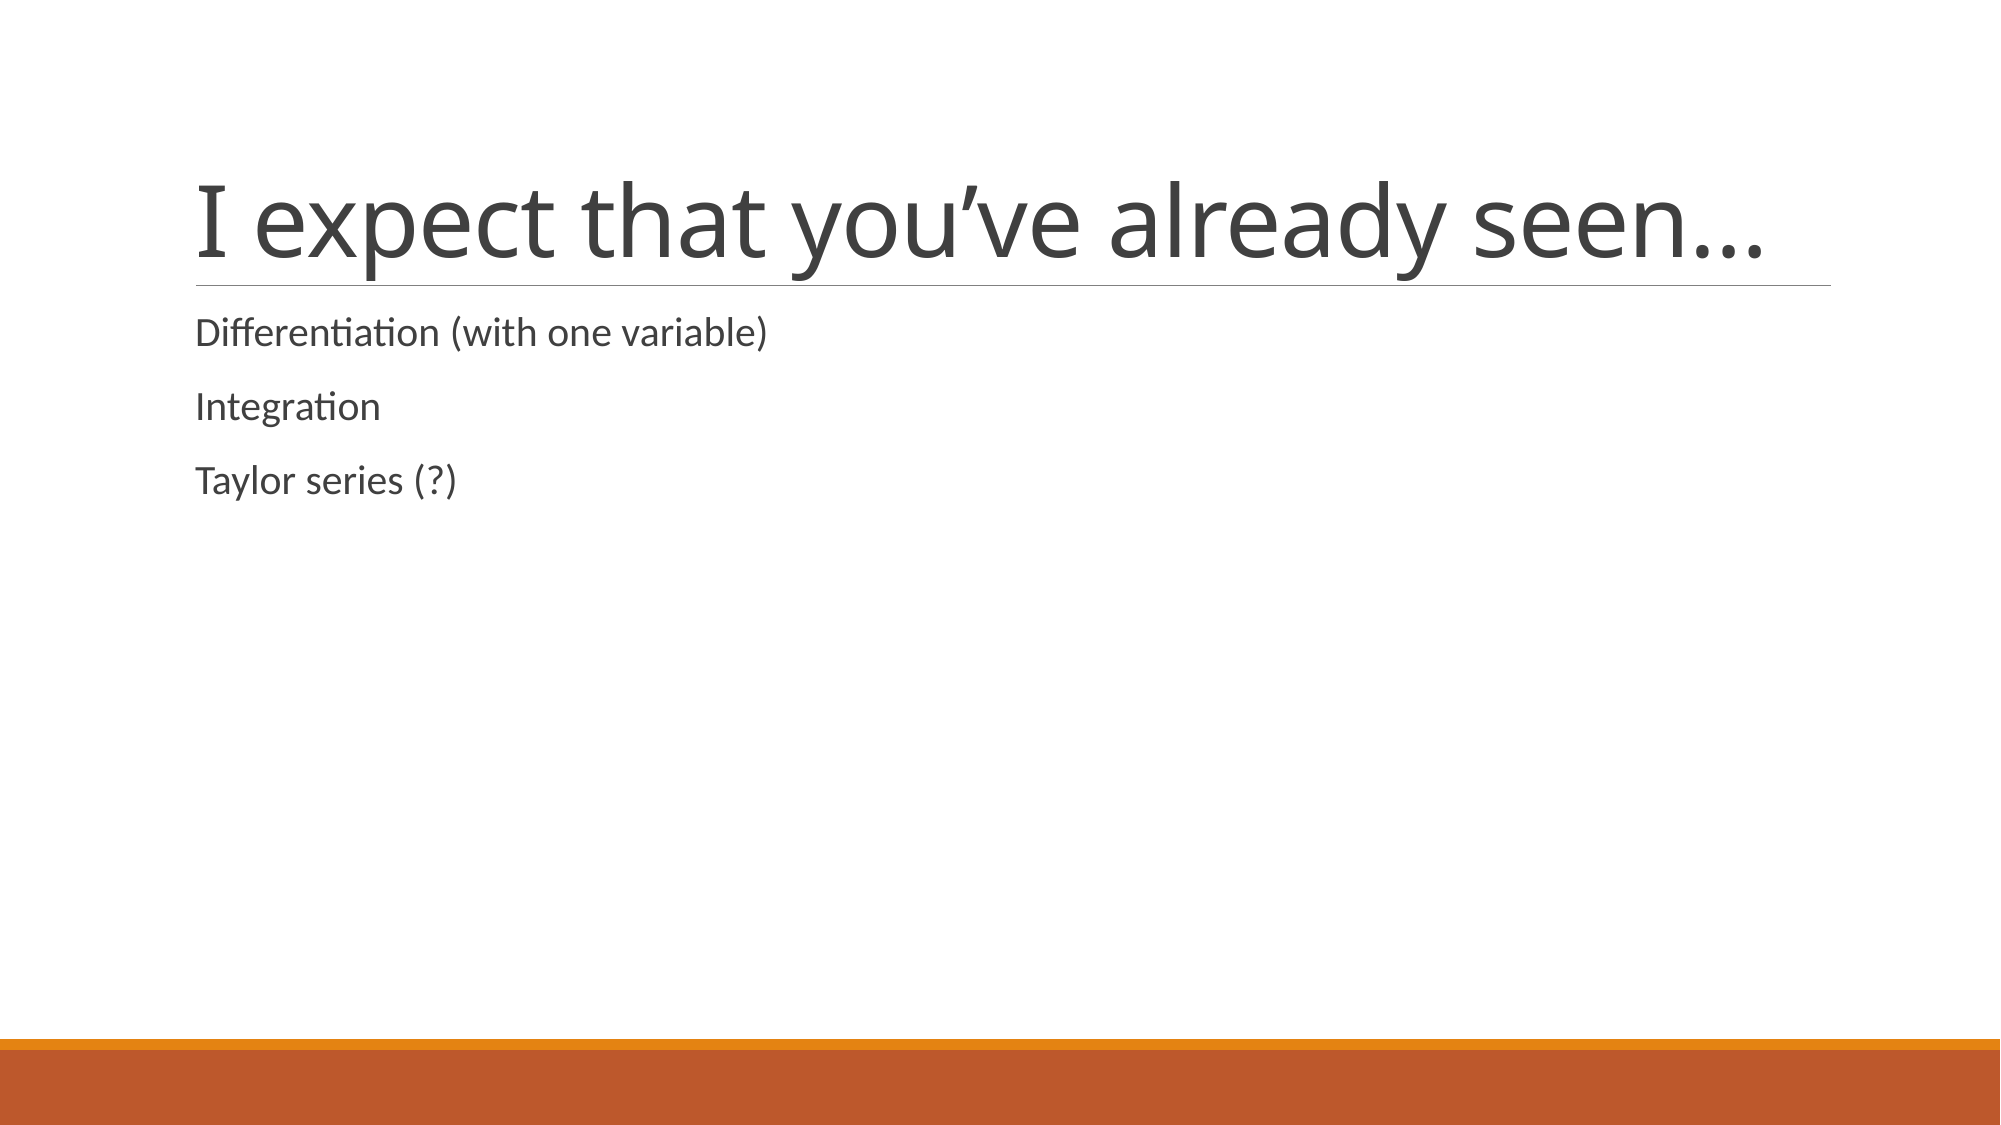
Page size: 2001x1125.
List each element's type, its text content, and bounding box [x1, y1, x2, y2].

title I expect that you’ve already seen… [180, 47, 1830, 285]
list Differentiation (with one variable) Integration Taylor series (?) [180, 302, 1830, 963]
